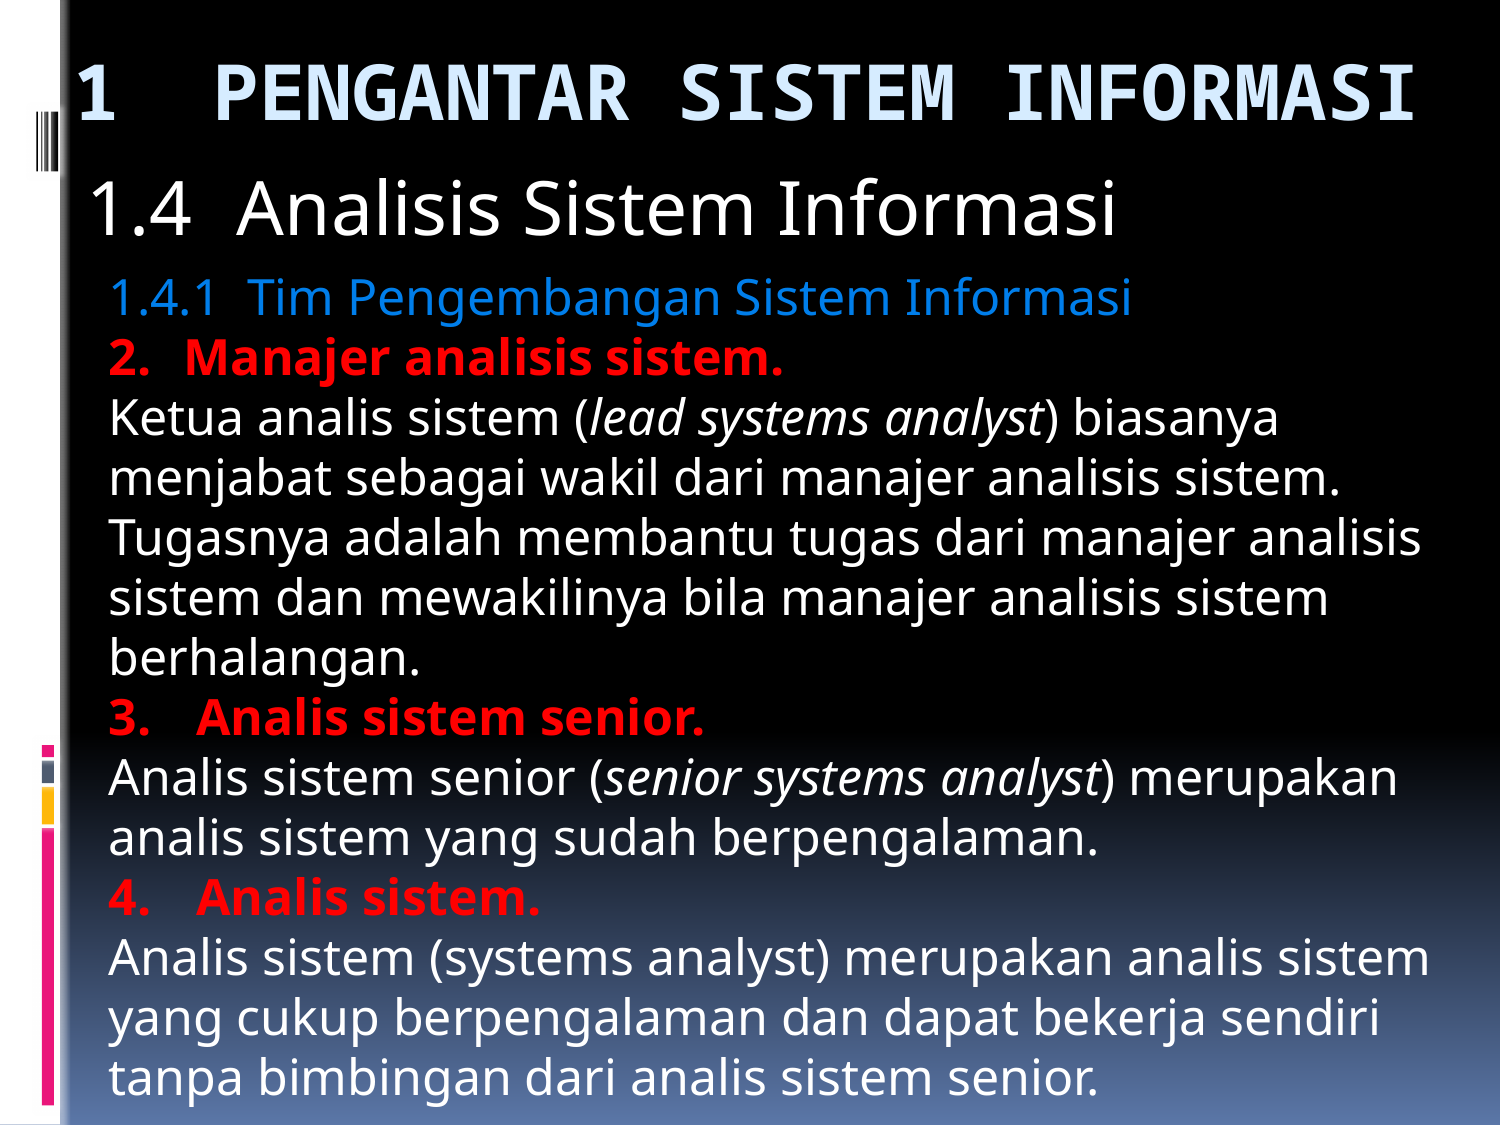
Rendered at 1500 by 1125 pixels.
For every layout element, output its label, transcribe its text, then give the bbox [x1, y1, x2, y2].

title 1 PENGANTAR SISTEM INFORMASI [58, 35, 1447, 236]
text_box 1.4.1 Tim Pengembangan Sistem Informasi Manajer analisis sistem. Ketua analis sistem (lead systems analyst) biasanya menjabat sebagai wakil dari manajer analisis sistem. Tugasnya adalah membantu tugas dari manajer analisis sistem dan mewakilinya bila manajer analisis sistem berhalangan. Analis sistem senior. Analis sistem senior (senior systems analyst) merupakan analis sistem yang sudah berpengalaman. Analis sistem. Analis sistem (systems analyst) merupakan analis sistem yang cukup berpengalaman dan dapat bekerja sendiri tanpa bimbingan dari analis sistem senior. [93, 257, 1500, 1113]
subtitle 1.4 Analisis Sistem Informasi [70, 152, 1458, 258]
